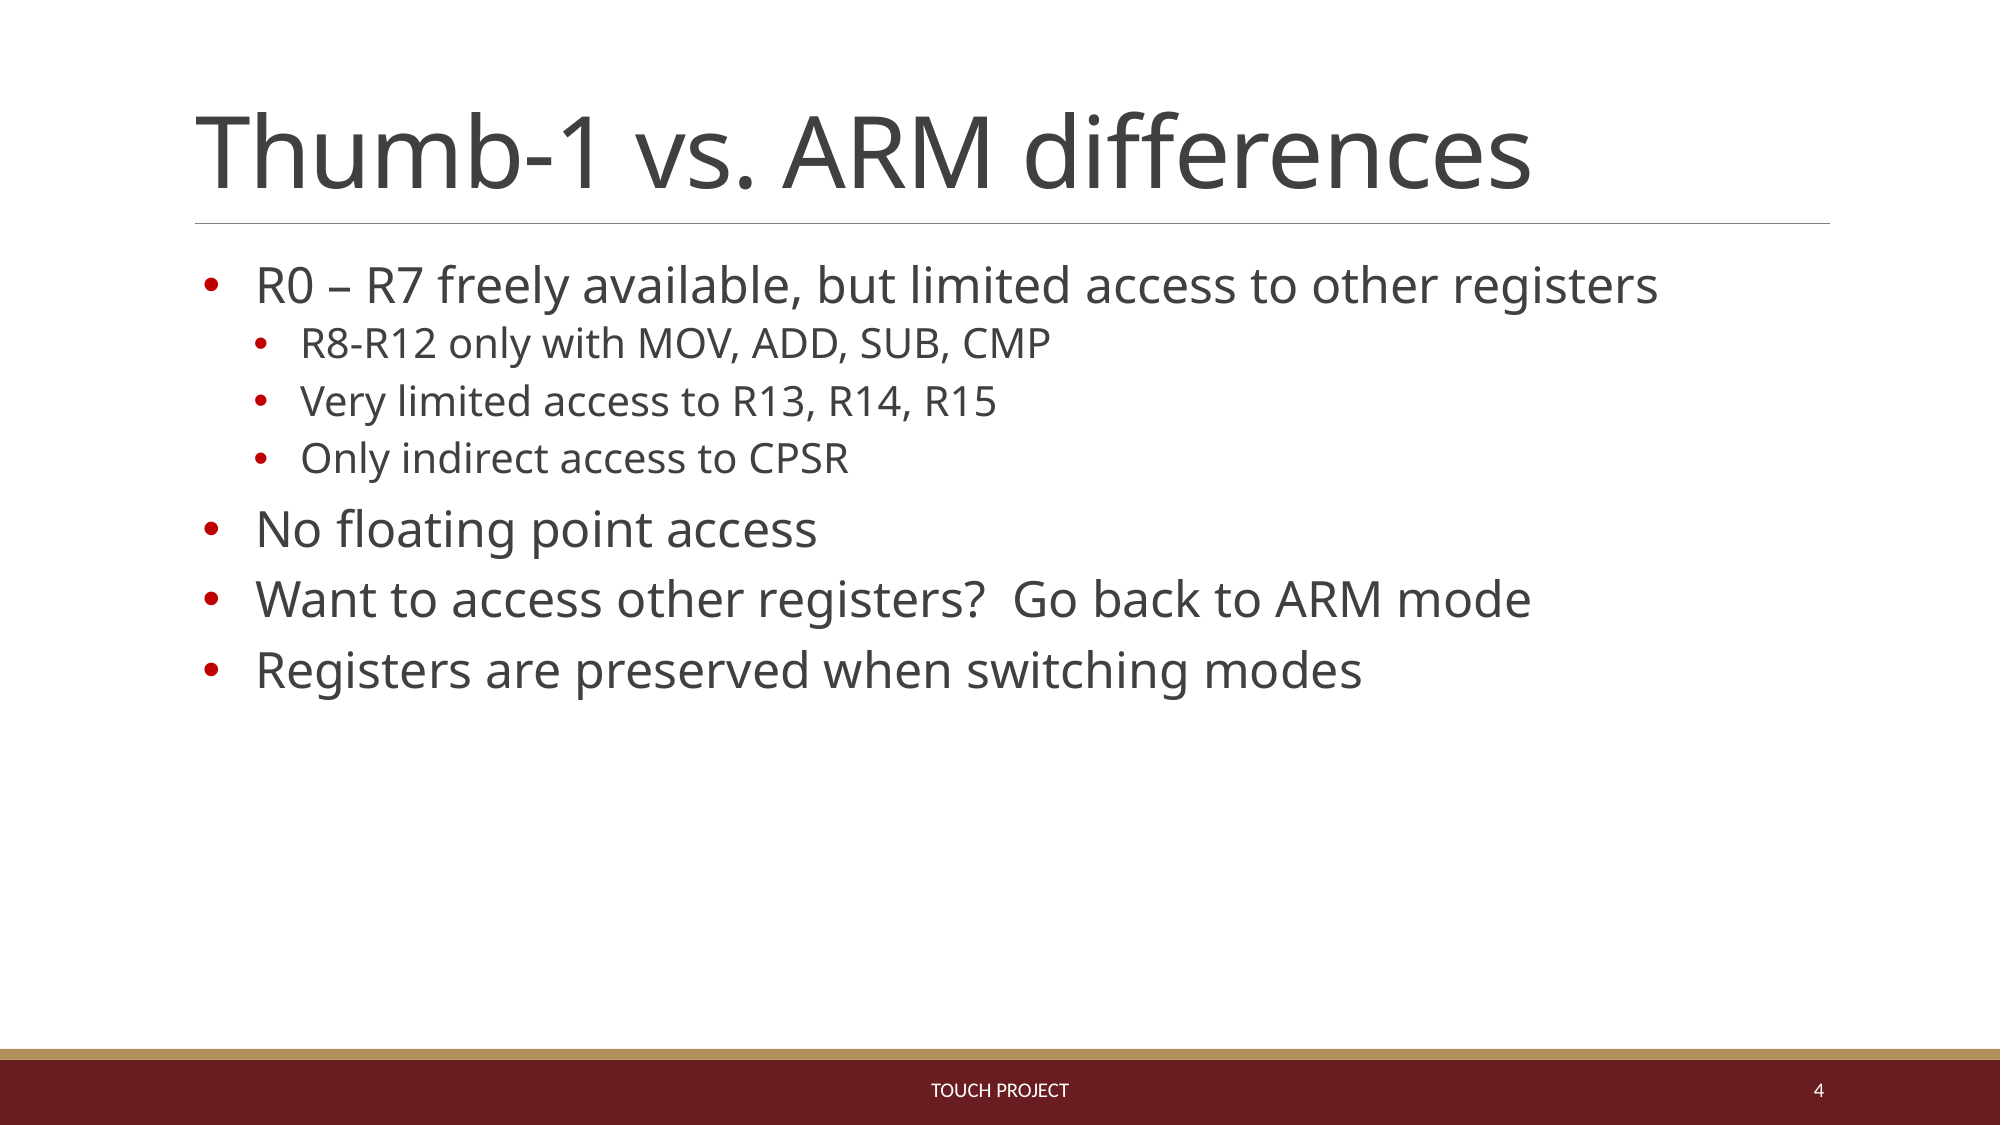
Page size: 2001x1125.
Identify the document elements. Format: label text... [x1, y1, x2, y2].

slide_number 4 [1624, 1059, 1840, 1120]
list R0 – R7 freely available, but limited access to other registers R8-R12 only with MOV, ADD, SUB, CMP Very limited access to R13, R14, R15 Only indirect access to CPSR No floating point access Want to access other registers? Go back to ARM mode Registers are preserved when switching modes [180, 253, 1830, 963]
title Thumb-1 vs. ARM differences [180, 47, 1830, 217]
footer ToUCH Project [604, 1059, 1396, 1120]
